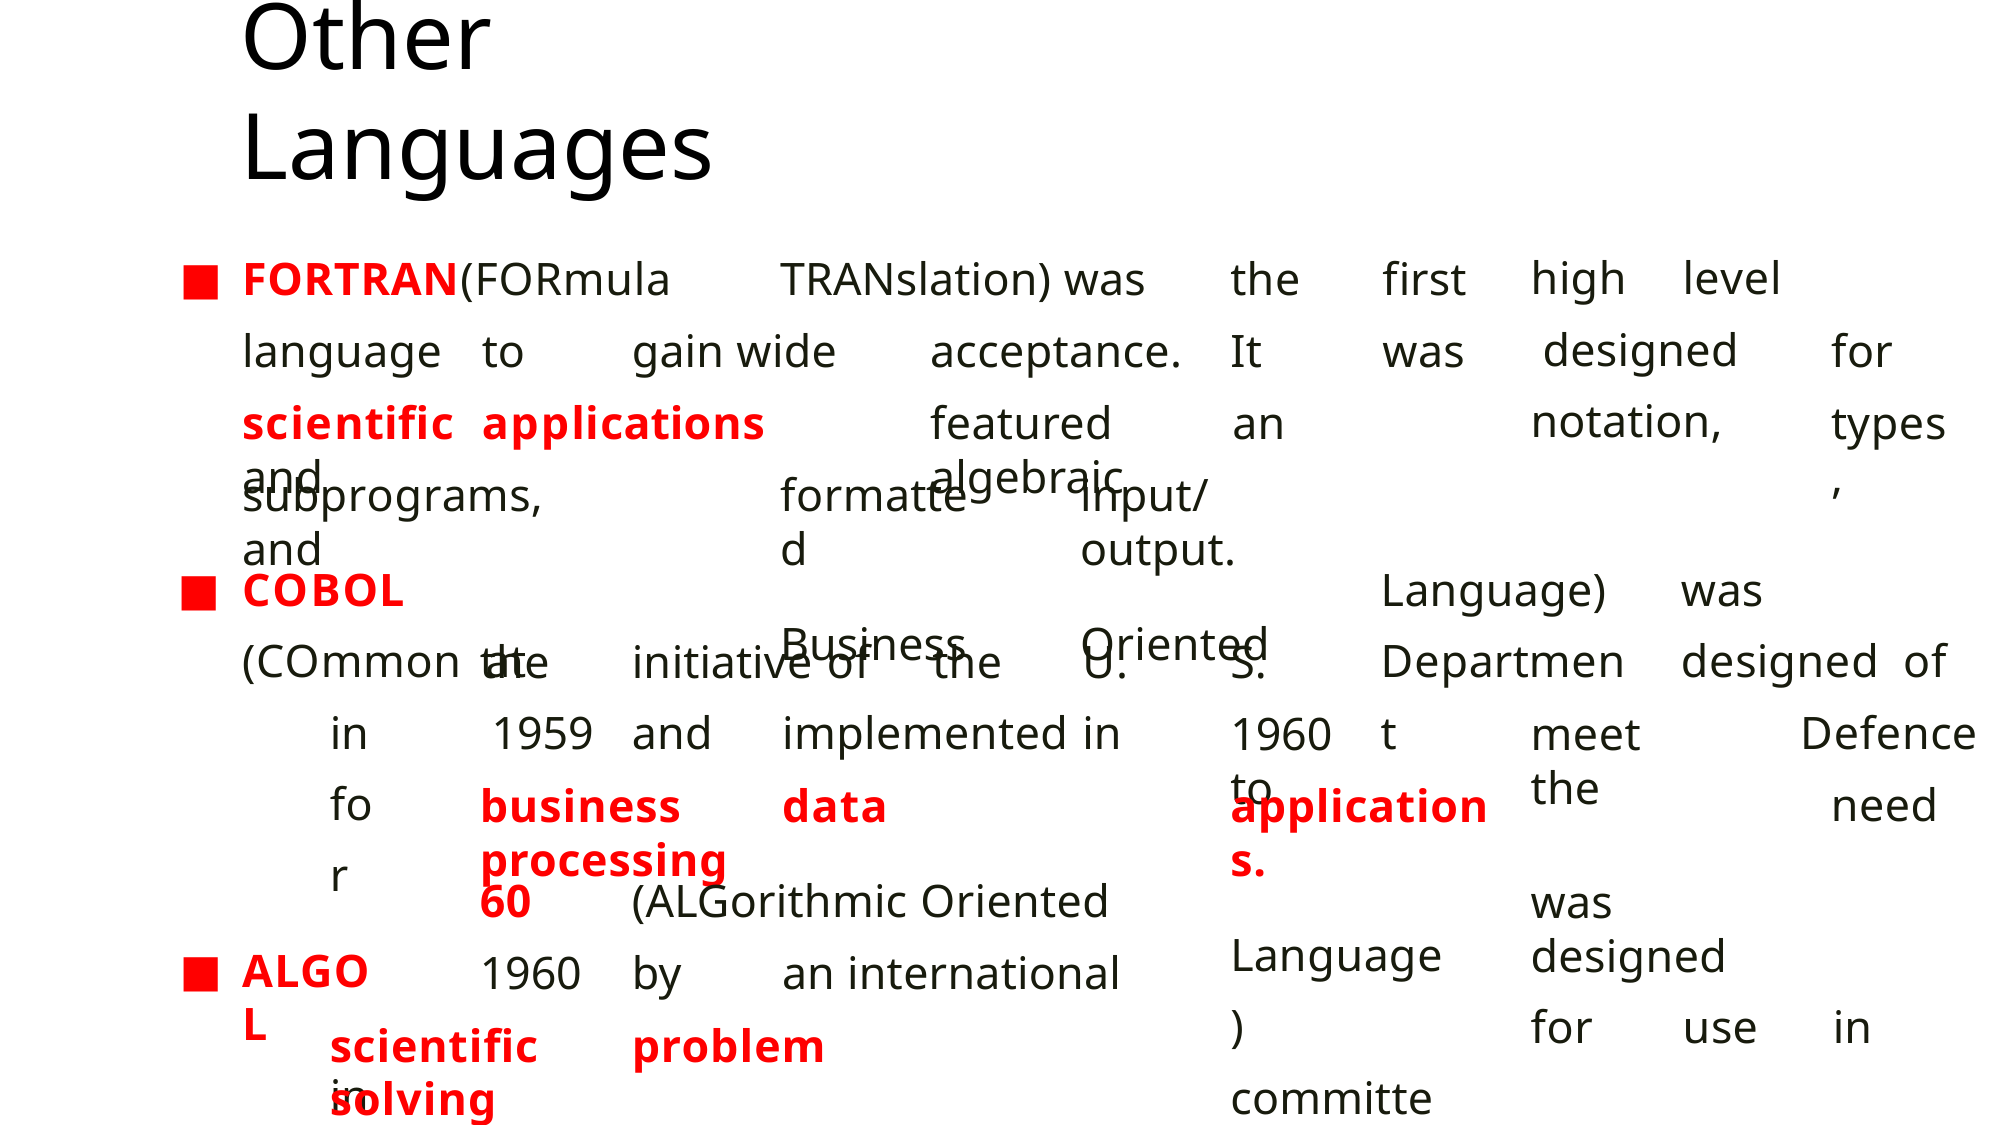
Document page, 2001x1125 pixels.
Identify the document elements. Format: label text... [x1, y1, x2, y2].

text_box meet the [1528, 703, 1678, 814]
text_box the first It was [1228, 230, 1471, 302]
title Other Languages [238, 0, 984, 198]
text_box Language) Department [1378, 542, 1642, 758]
text_box scientific problem solving [327, 1014, 1088, 1125]
text_box business data processing [699, 775, 1160, 886]
text_box 60 (ALGorithmic Oriented 1960 by an international [477, 853, 1127, 999]
text_box was designed for use in [1528, 853, 1875, 1053]
text_box formatted Business [777, 464, 992, 613]
text_box subprograms, and [240, 464, 712, 575]
text_box language to gain wide scientific applications and [240, 302, 862, 503]
text_box for types, [1828, 302, 1958, 503]
text_box acceptance. featured an algebraic [928, 302, 1491, 503]
text_box TRANslation) was [777, 248, 1165, 305]
text_box applications. Language) committee [1228, 775, 1508, 1125]
text_box COBOL (COmmon at in for ALGOL in [177, 542, 699, 1122]
text_box FORTRAN(FORmula [177, 248, 705, 305]
text_box the initiative of the U. 1959 and implemented in [699, 613, 1133, 759]
text_box input/output. Oriented [1078, 464, 1363, 670]
text_box was designed of Defence need [1678, 542, 1989, 830]
text_box S. 1960 to [1228, 613, 1423, 775]
text_box high level designed notation, [1528, 230, 1784, 447]
